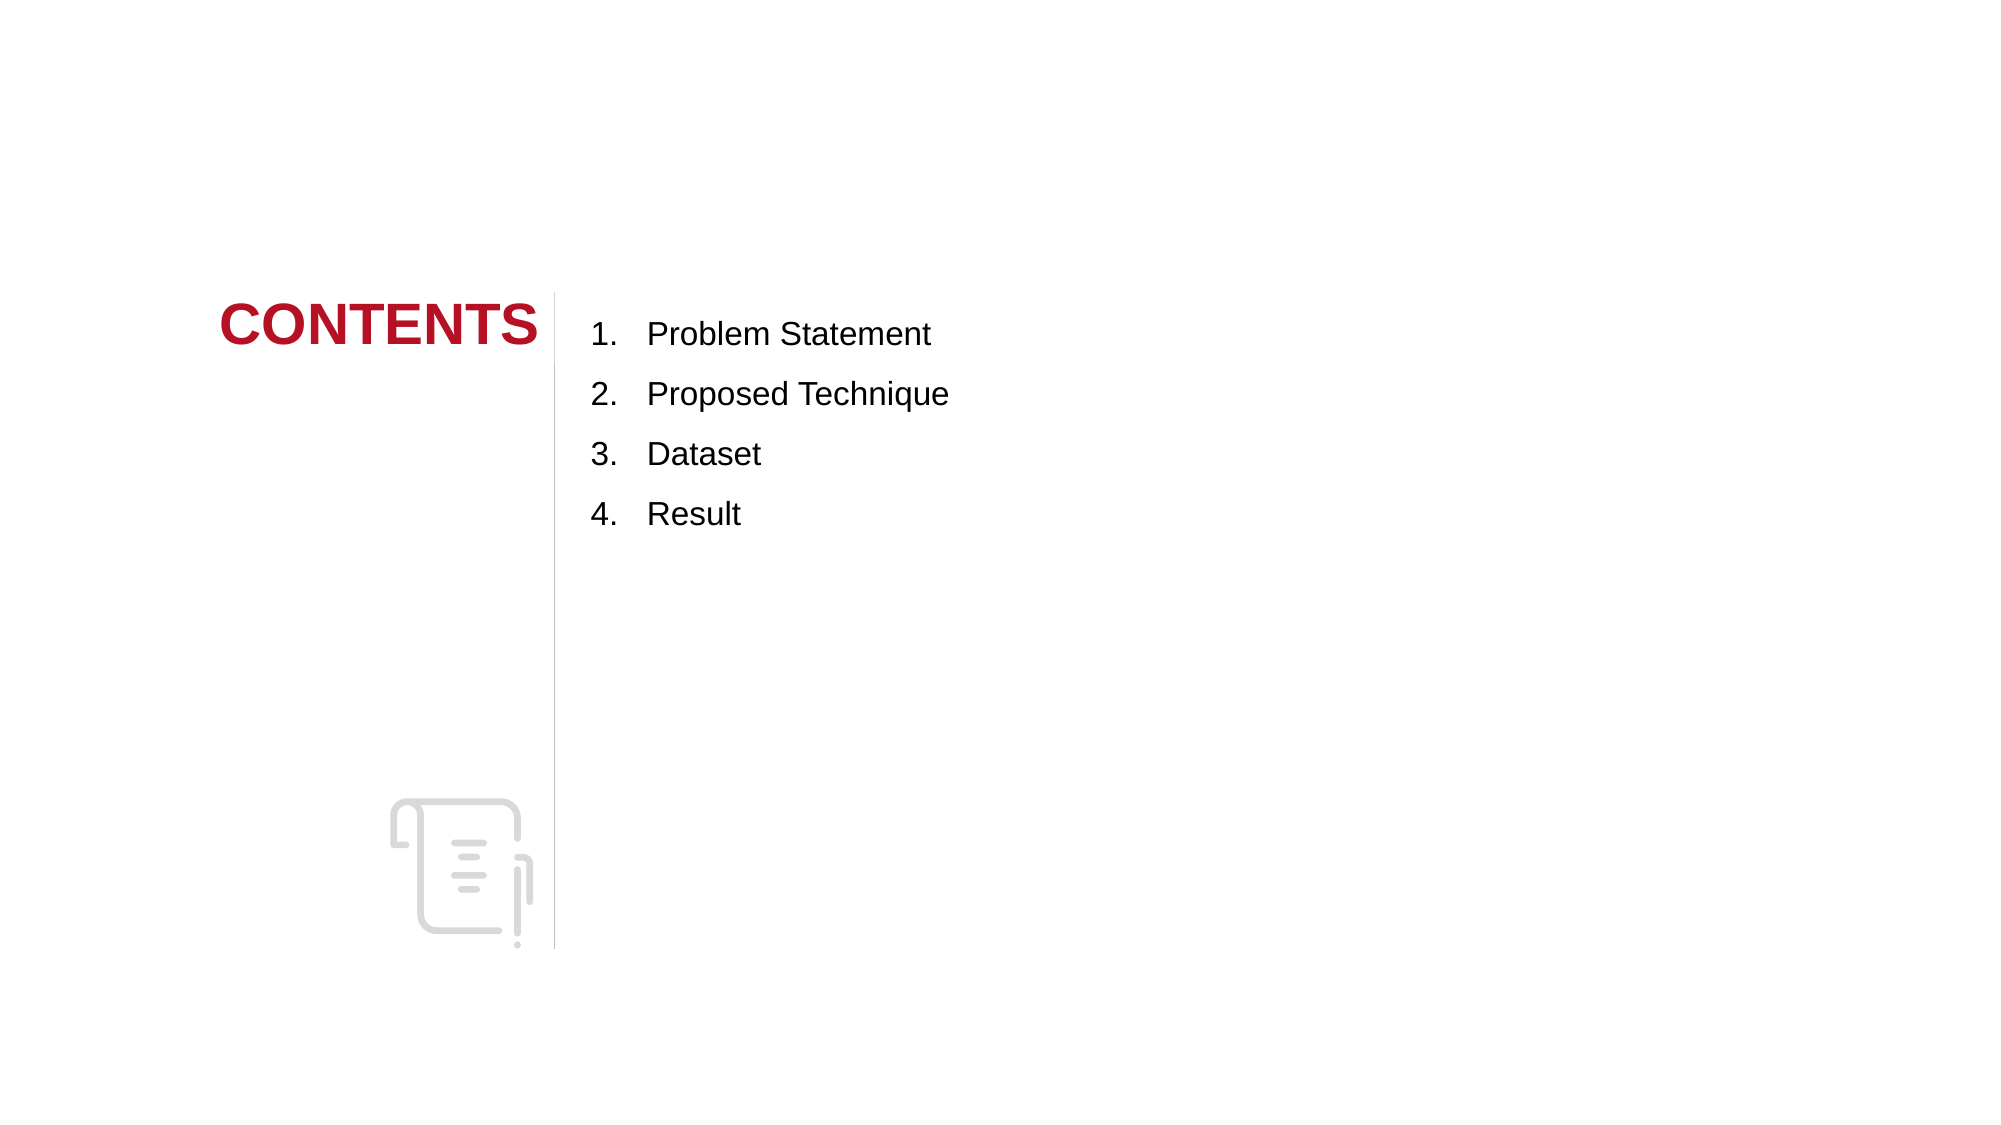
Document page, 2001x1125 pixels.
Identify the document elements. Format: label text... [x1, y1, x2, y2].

text_box [514, 866, 521, 937]
text_box [514, 941, 521, 949]
text_box [514, 853, 534, 906]
text_box [390, 798, 521, 935]
text_box CONTENTS [124, 278, 555, 364]
text_box Problem Statement Proposed Technique Dataset Result [575, 292, 1890, 949]
